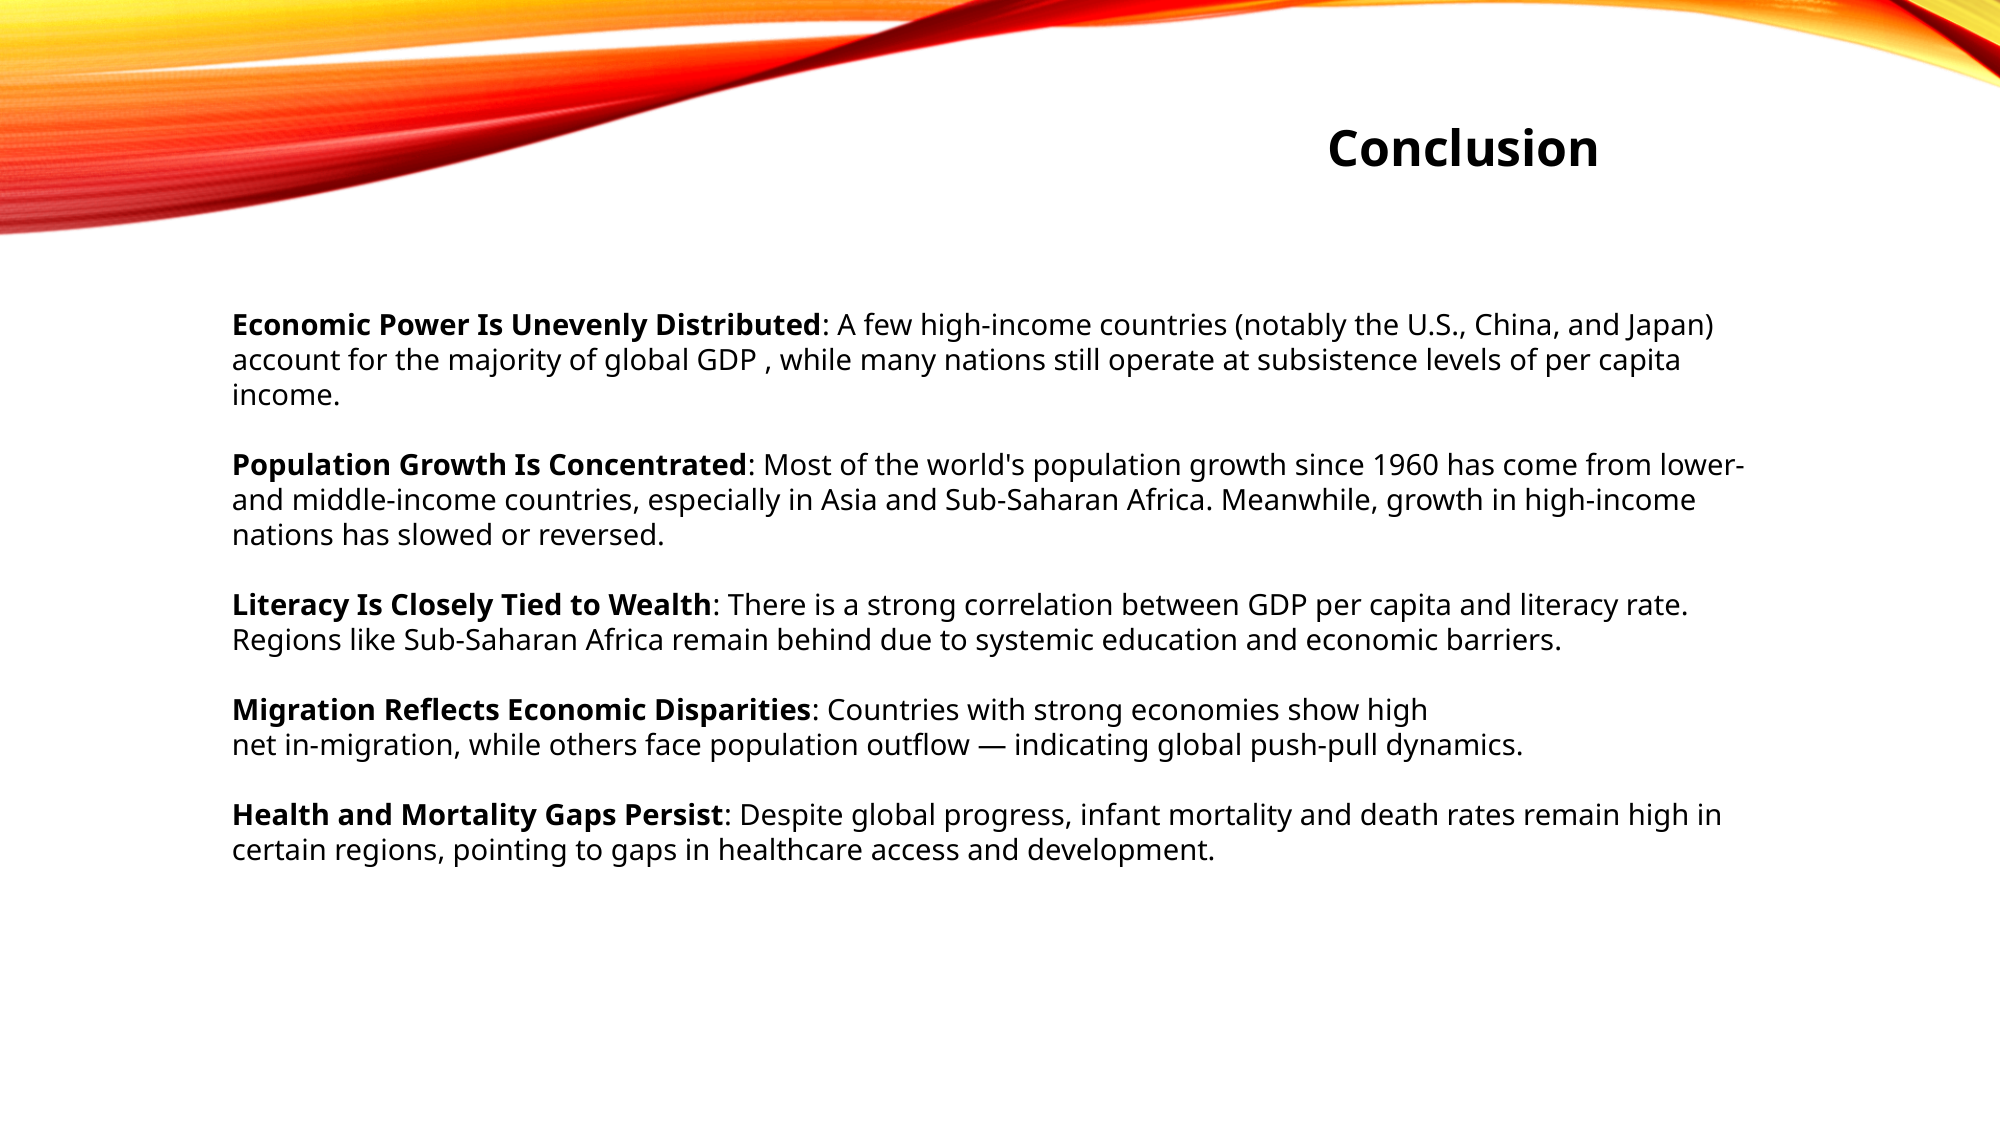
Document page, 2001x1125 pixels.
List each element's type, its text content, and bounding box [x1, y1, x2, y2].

text_box Economic Power Is Unevenly Distributed: A few high-income countries (notably the U.S., China, and Japan) account for the majority of global GDP , while many nations still operate at subsistence levels of per capita income. Population Growth Is Concentrated: Most of the world's population growth since 1960 has come from lower- and middle-income countries, especially in Asia and Sub-Saharan Africa. Meanwhile, growth in high-income nations has slowed or reversed. Literacy Is Closely Tied to Wealth: There is a strong correlation between GDP per capita and literacy rate. Regions like Sub-Saharan Africa remain behind due to systemic education and economic barriers. Migration Reflects Economic Disparities: Countries with strong economies show high net in-migration, while others face population outflow — indicating global push-pull dynamics. Health and Mortality Gaps Persist: Despite global progress, infant mortality and death rates remain high in certain regions, pointing to gaps in healthcare access and development. [217, 299, 1783, 964]
text_box Conclusion [1312, 108, 1947, 184]
picture [0, 0, 2000, 237]
